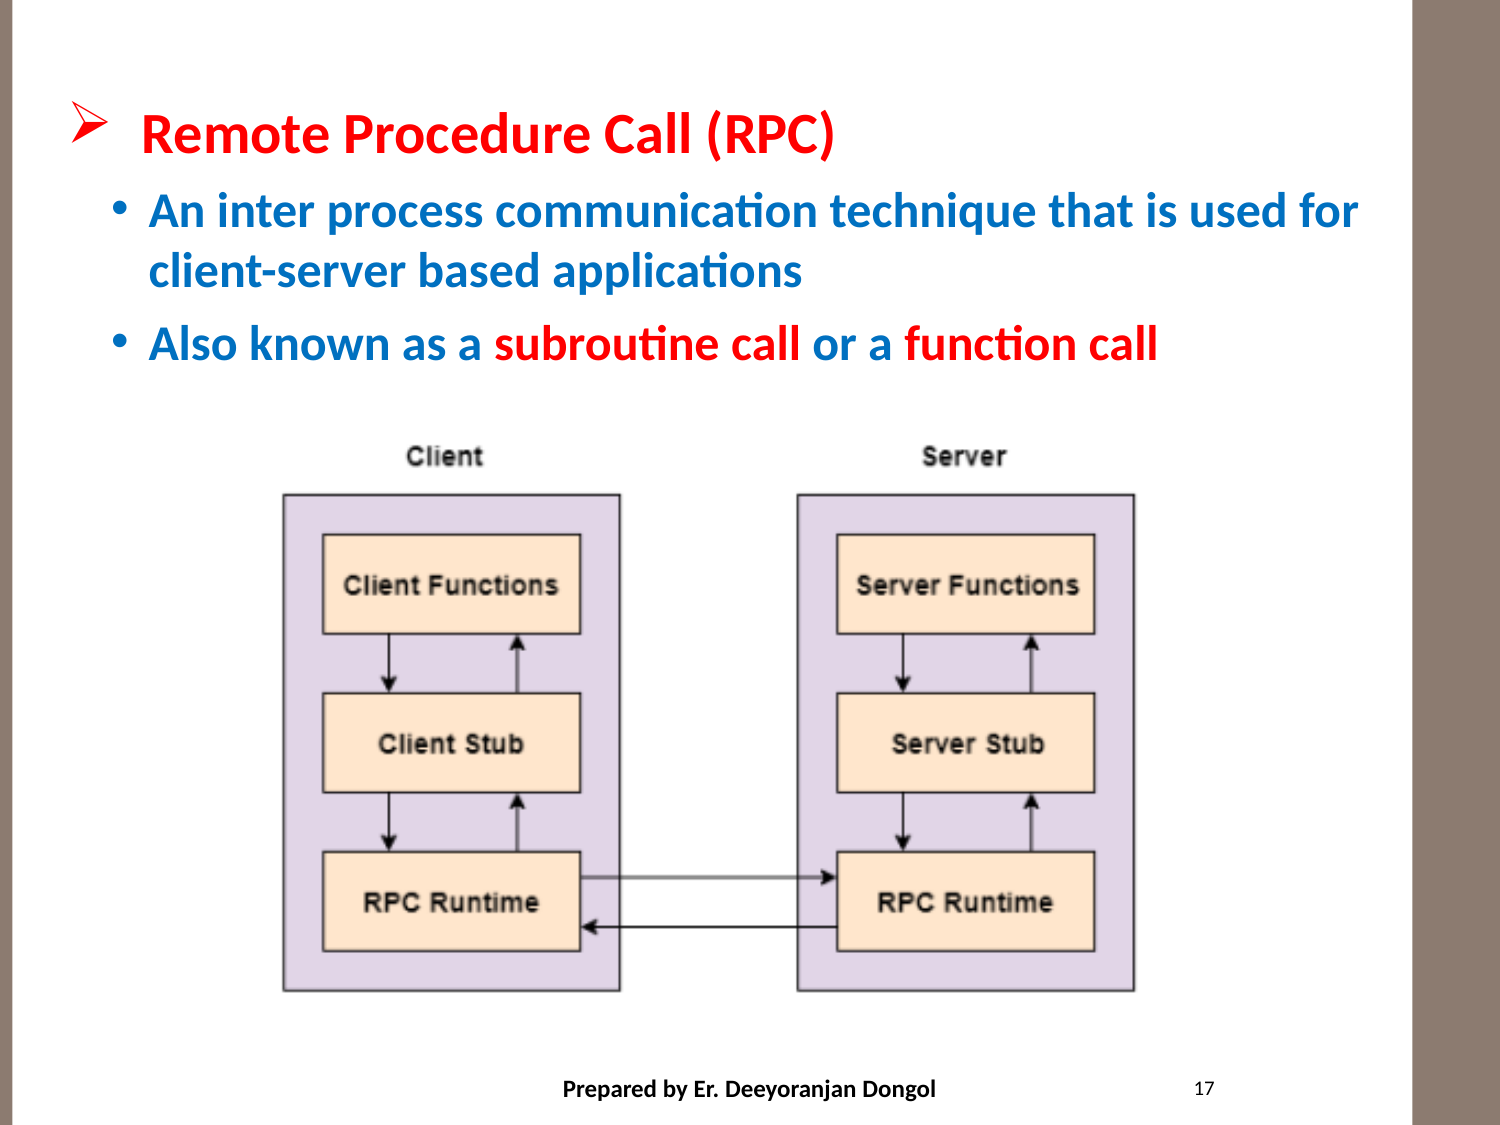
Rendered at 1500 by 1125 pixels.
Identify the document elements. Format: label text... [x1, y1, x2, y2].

slide_number 17 [1067, 1061, 1230, 1112]
text_box Remote Procedure Call (RPC) An inter process communication technique that is used for client-server based applications Also known as a subroutine call or a function call [50, 87, 1375, 583]
footer Prepared by Er. Deeyoranjan Dongol [443, 1062, 1057, 1113]
picture [227, 424, 1198, 1008]
